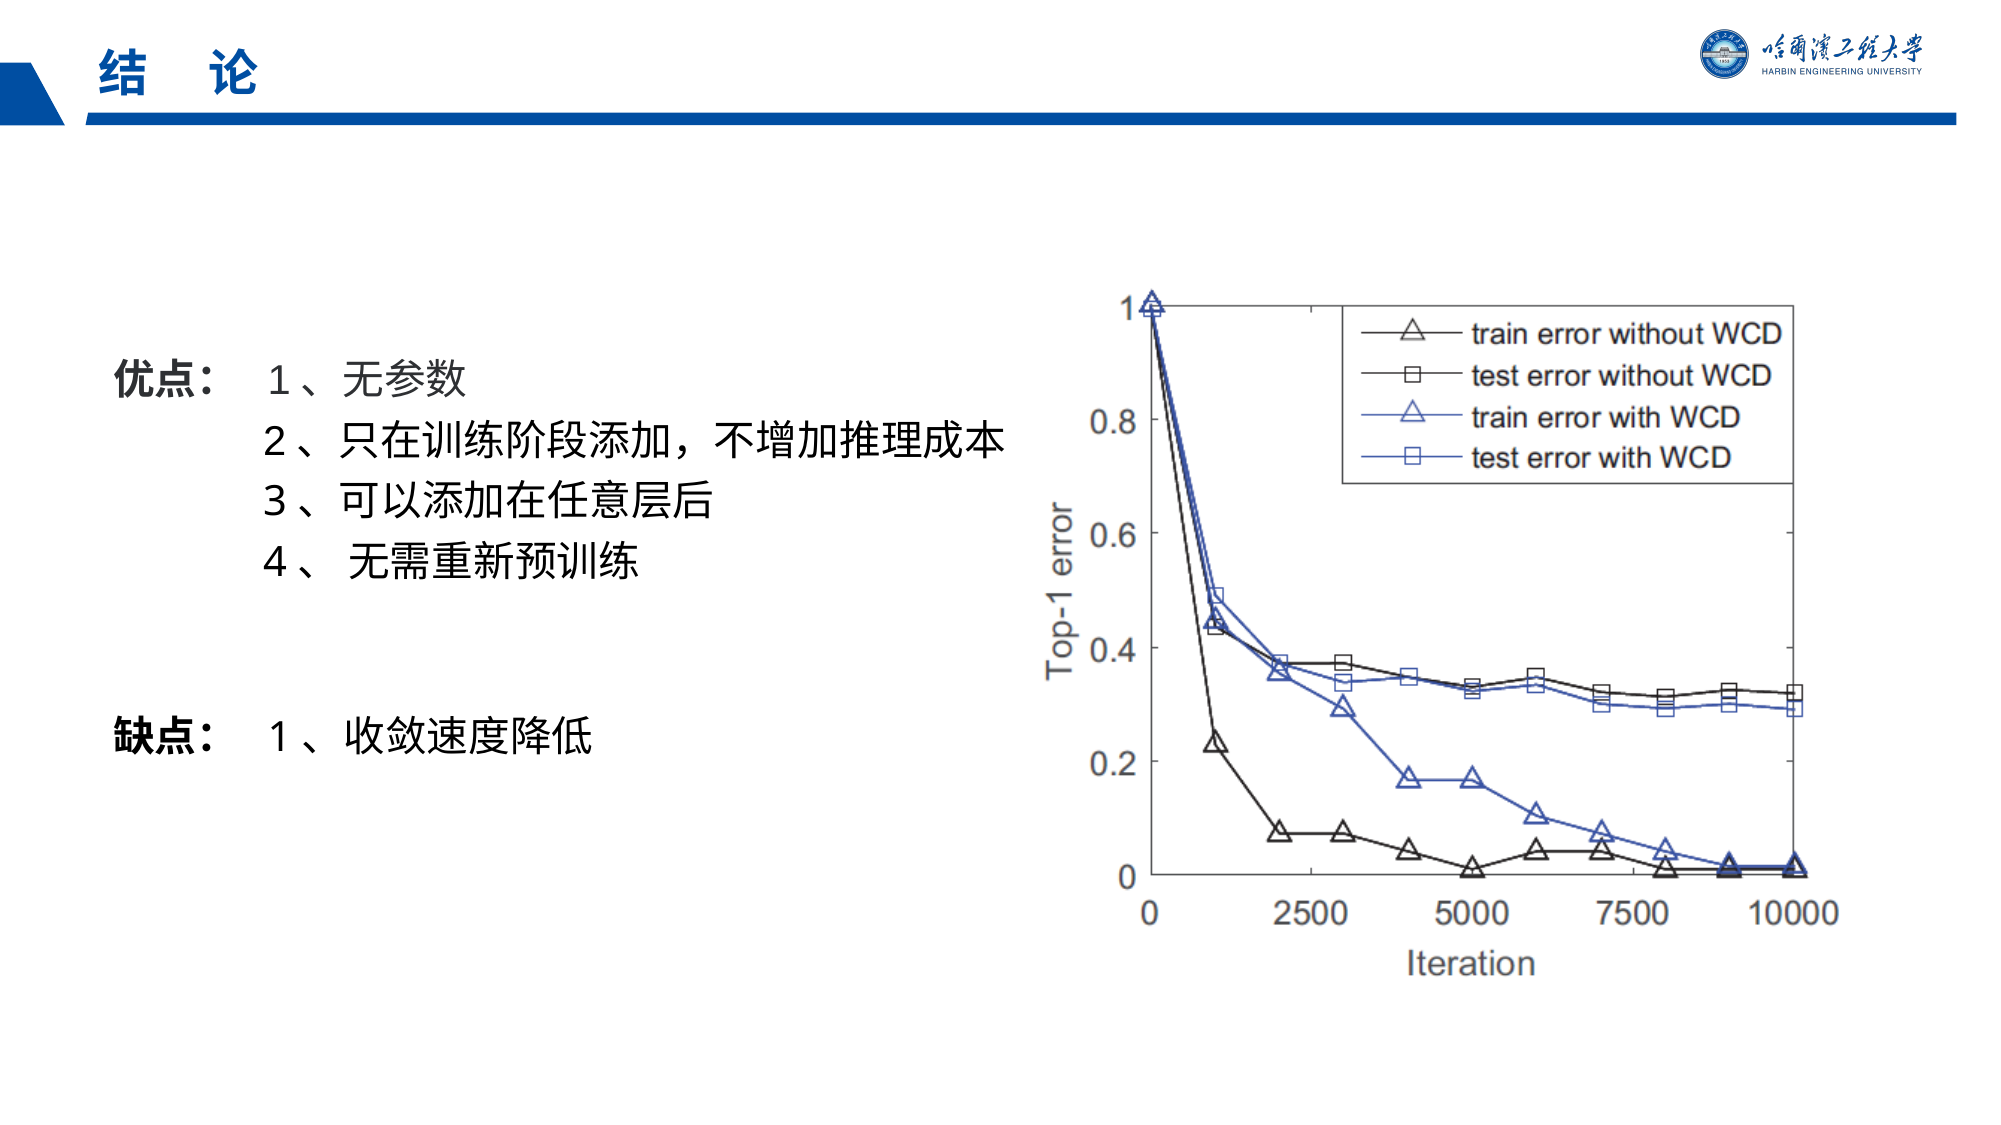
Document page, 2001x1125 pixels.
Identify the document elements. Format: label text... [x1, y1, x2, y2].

text_box 结 论 [98, 0, 606, 150]
text_box [84, 111, 98, 127]
text_box [0, 61, 67, 127]
picture [1033, 268, 1851, 989]
text_box 优点： 1、无参数 2、只在训练阶段添加，不增加推理成本 3、可以添加在任意层后 4、 无需重新预训练 缺点： 1、收敛速度降低 [98, 335, 1033, 812]
picture [1689, 21, 1933, 87]
text_box [606, 111, 1958, 127]
